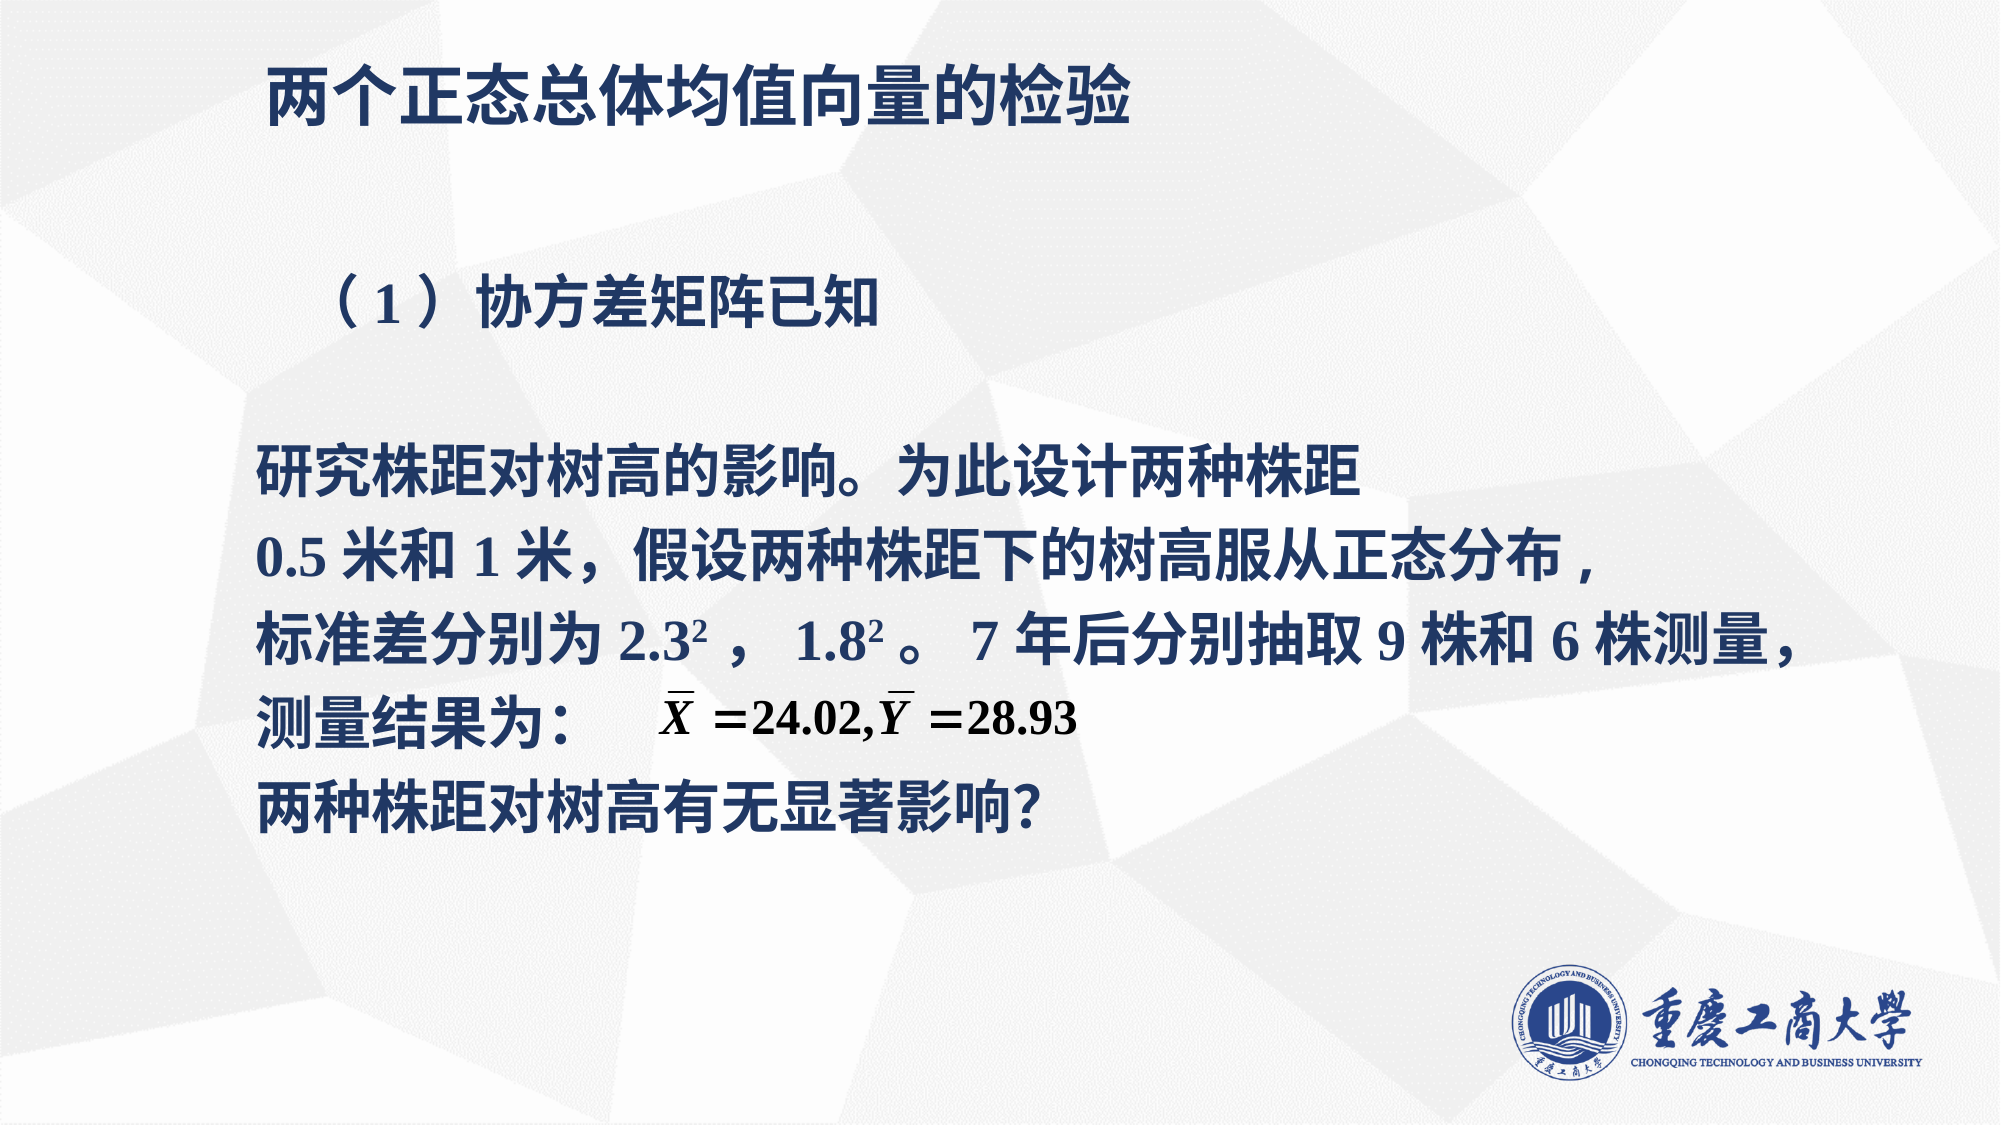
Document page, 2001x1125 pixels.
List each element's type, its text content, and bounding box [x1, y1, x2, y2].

text_box 研究株距对树高的影响。为此设计两种株距 0.5米和1米，假设两种株距下的树高服从正态分布, 标准差分别为2.32，1.82。7年后分别抽取9株和6株测量， 测量结果为： 两种株距对树高有无显著影响？ [240, 412, 1843, 848]
picture [0, 0, 2001, 1125]
text_box （1）协方差矩阵已知 [286, 257, 898, 343]
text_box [648, 679, 1086, 755]
text_box 两个正态总体均值向量的检验 [249, 46, 1434, 142]
